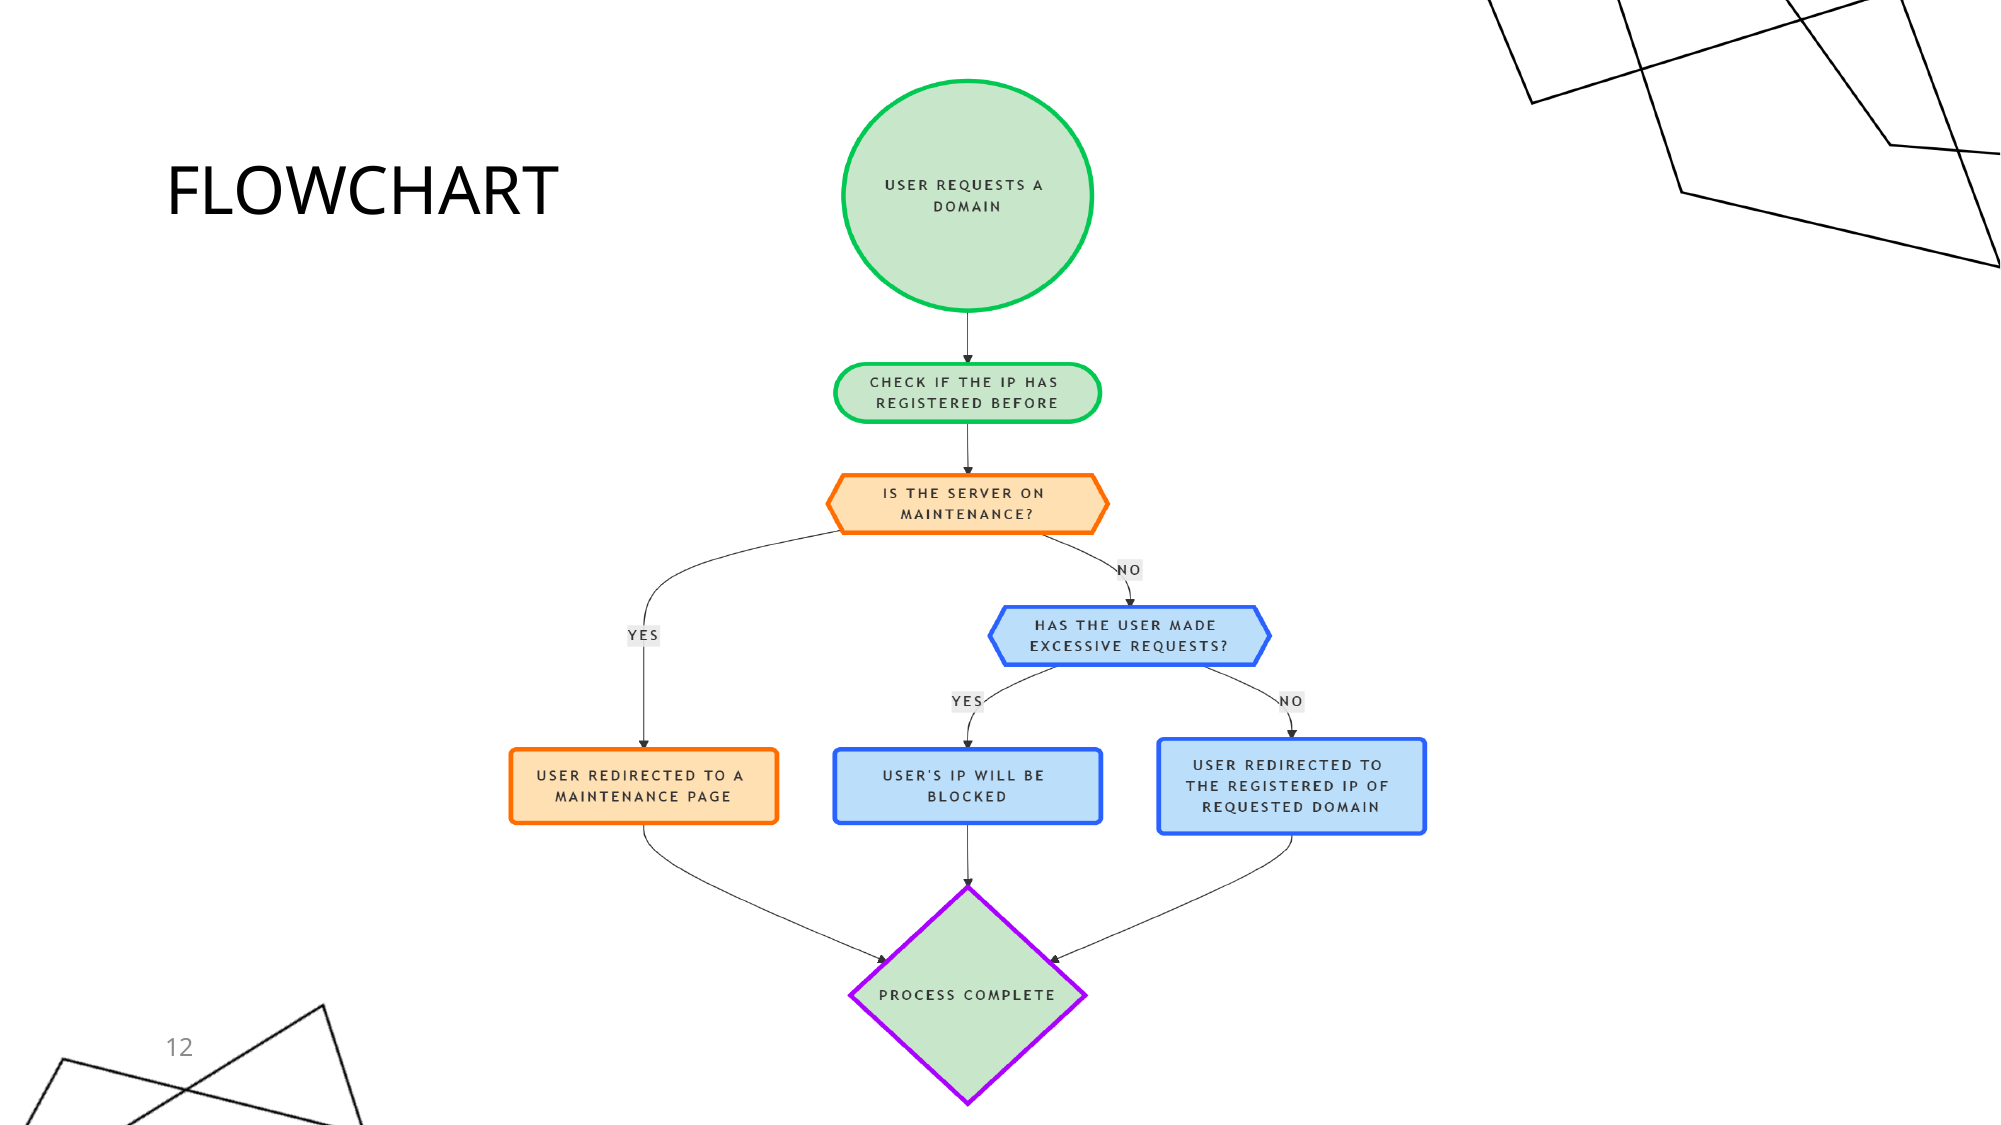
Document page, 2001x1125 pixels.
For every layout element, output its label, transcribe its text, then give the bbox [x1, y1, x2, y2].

picture [1412, 0, 2001, 277]
slide_number 12 [150, 1024, 254, 1074]
title Flowchart [150, 59, 1863, 326]
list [493, 72, 1454, 1112]
picture [0, 976, 408, 1125]
